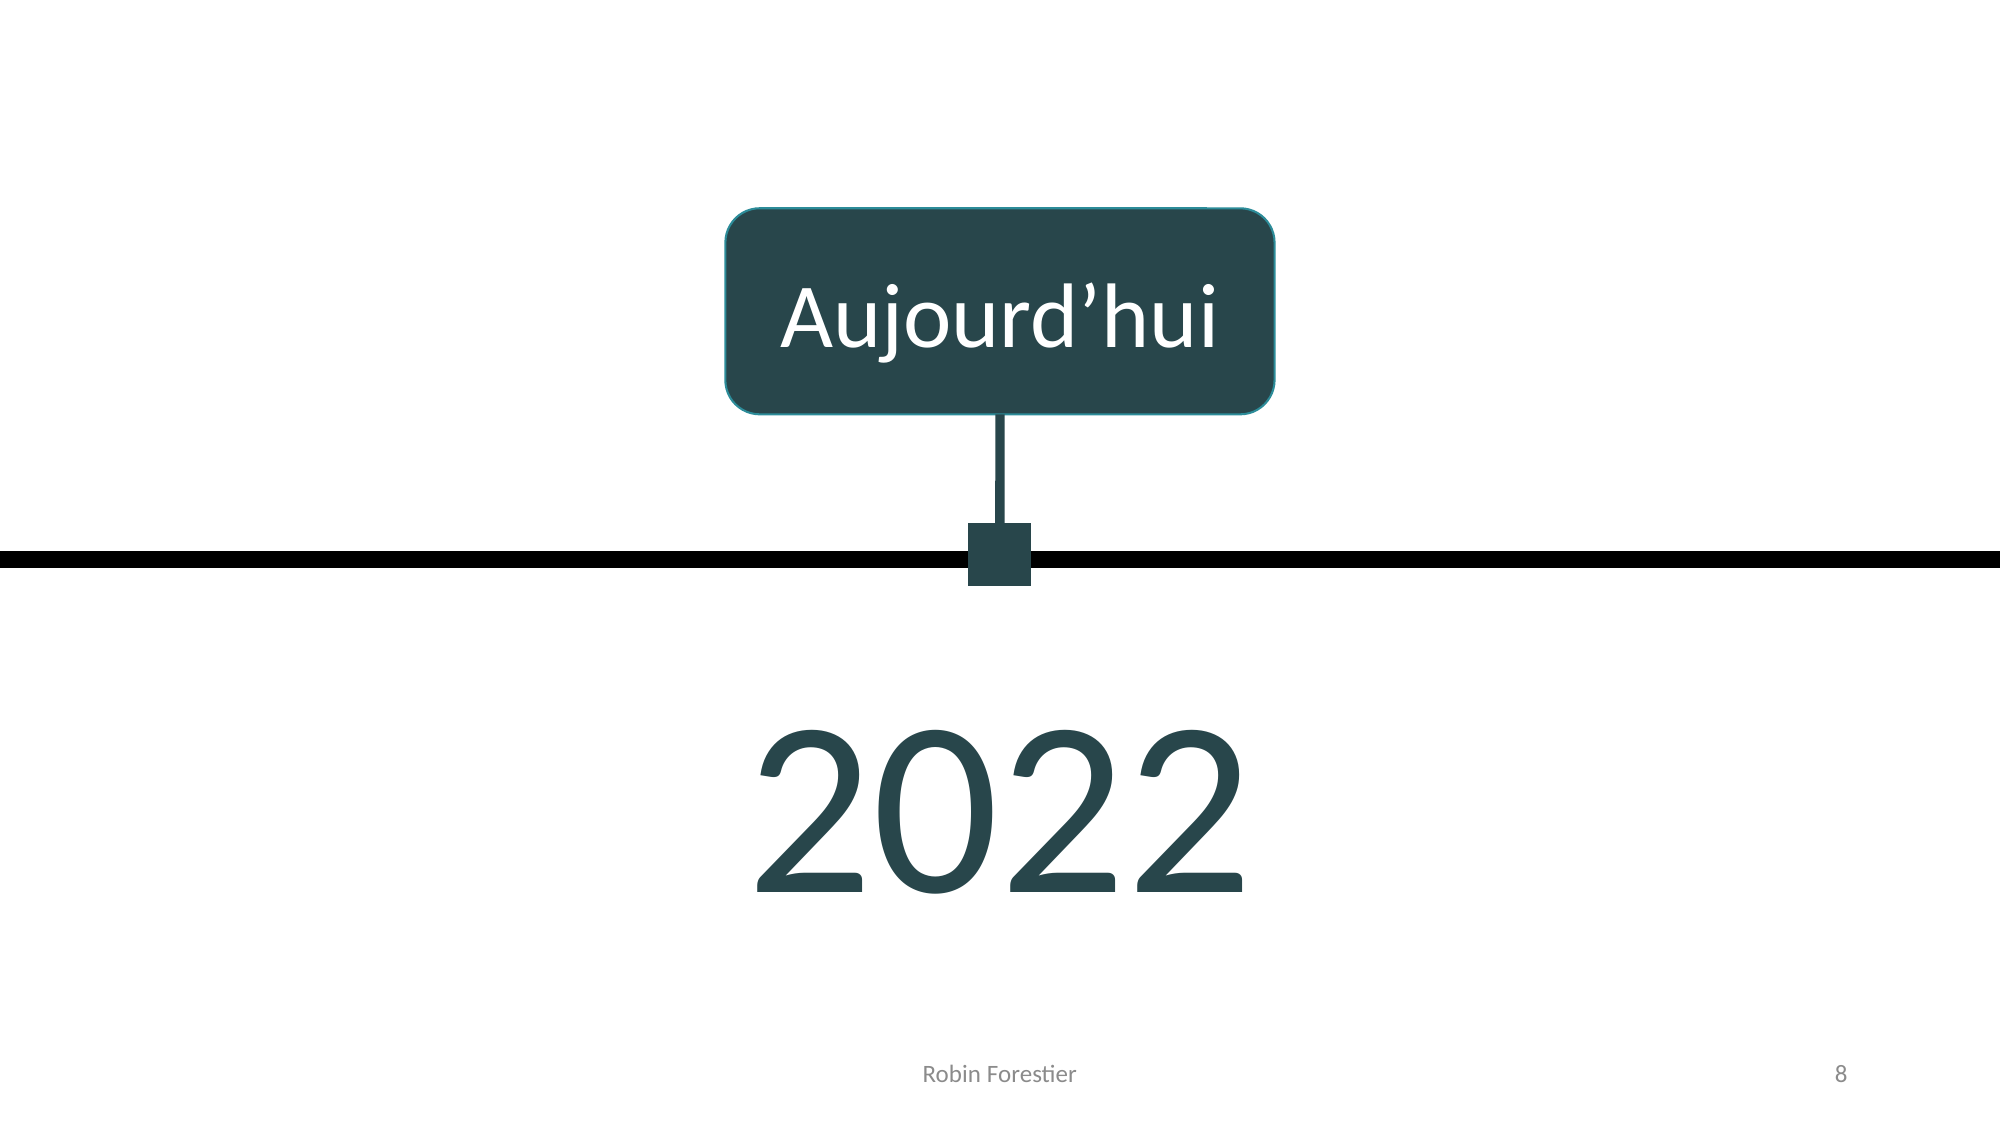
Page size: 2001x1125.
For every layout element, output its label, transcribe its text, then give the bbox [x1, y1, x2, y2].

slide_number 8 [1412, 1042, 1863, 1103]
text_box [968, 560, 1031, 586]
footer Robin Forestier [662, 1042, 1338, 1103]
text_box 2022 [731, 634, 1269, 950]
text_box Aujourd’hui [724, 207, 1276, 416]
text_box [968, 523, 1031, 559]
